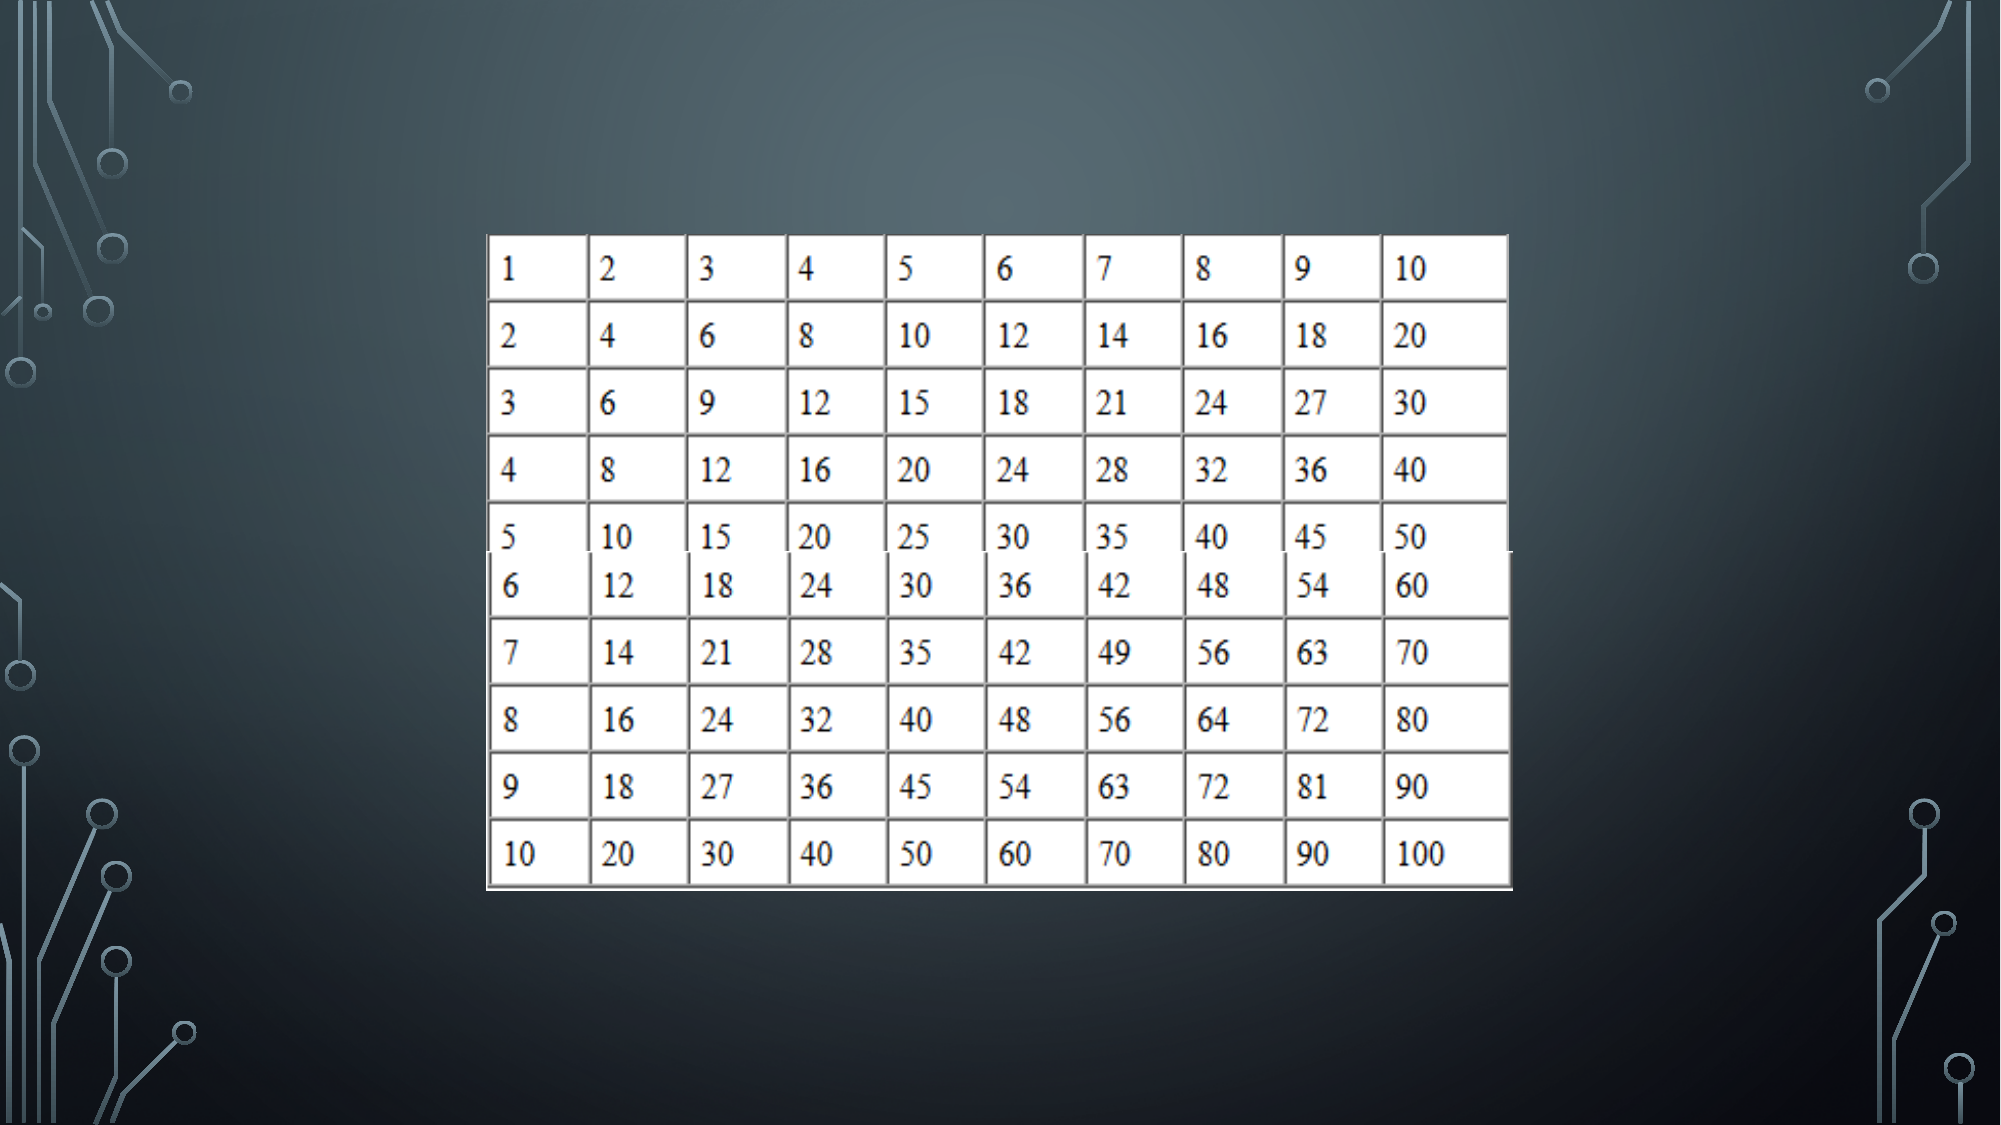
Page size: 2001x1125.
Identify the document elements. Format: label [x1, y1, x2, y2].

text_box [486, 234, 1514, 891]
